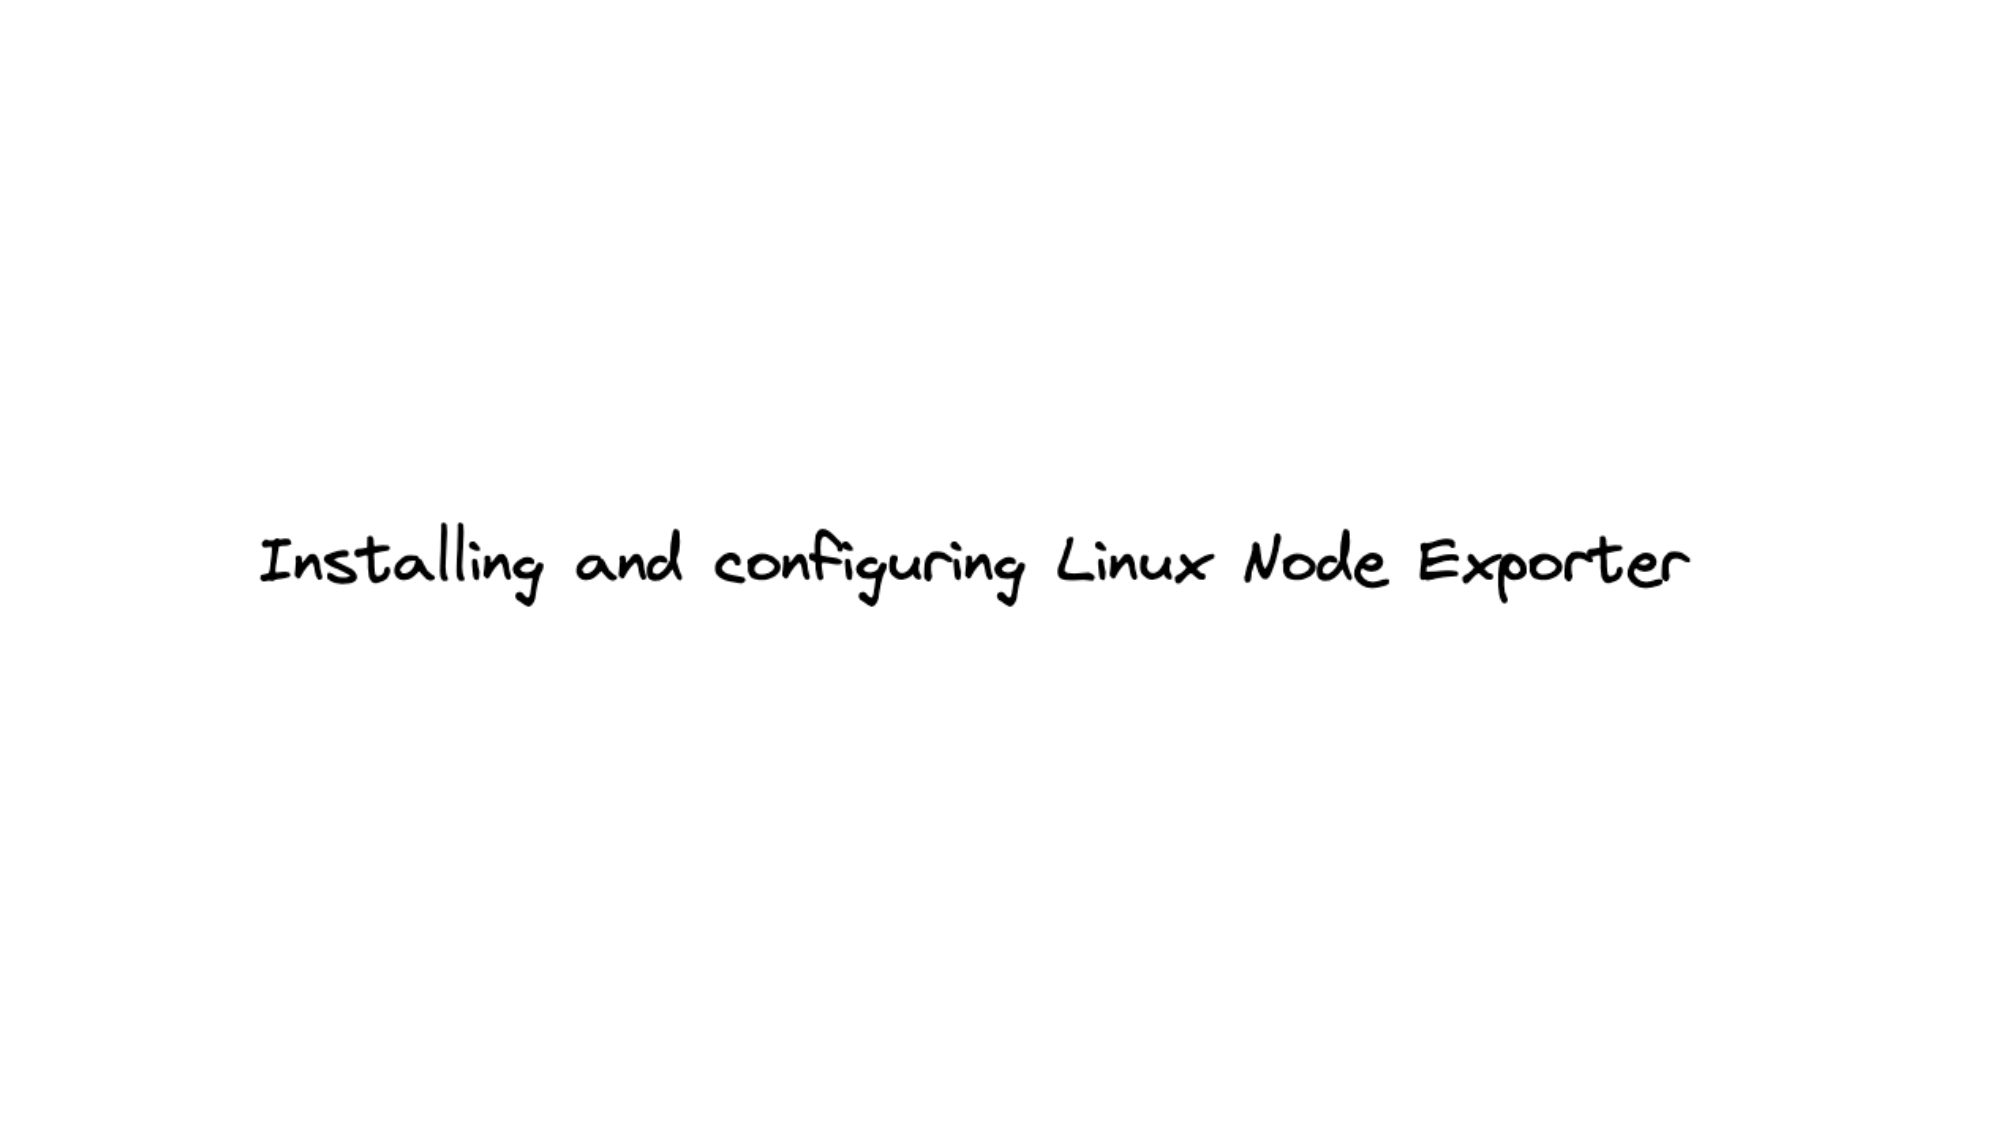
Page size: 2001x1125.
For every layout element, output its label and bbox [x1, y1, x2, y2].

picture [228, 491, 1726, 634]
